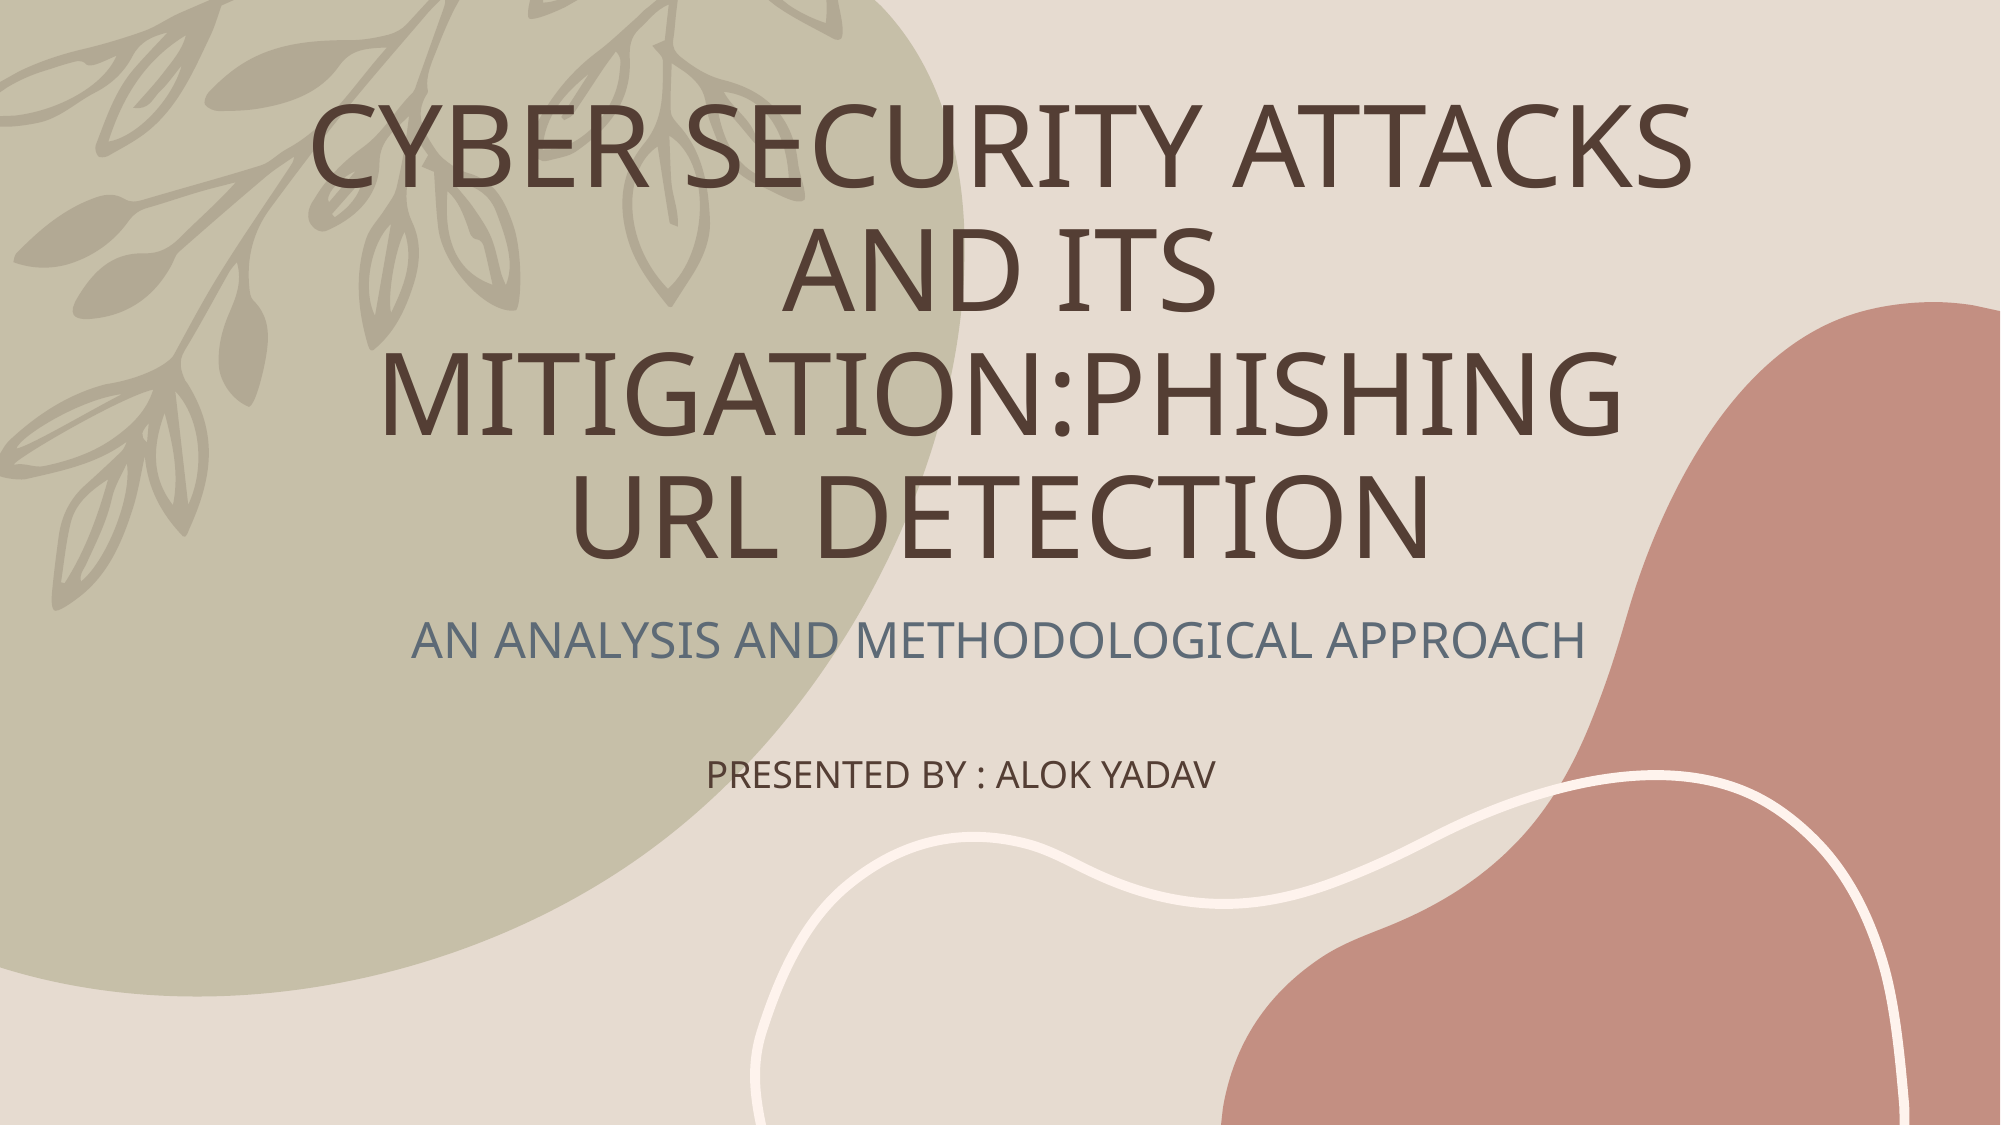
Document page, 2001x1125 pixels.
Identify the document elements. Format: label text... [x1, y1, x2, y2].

text_box PRESENTED BY : ALOK YADAV [213, 743, 1714, 939]
subtitle AN ANALYSIS AND METHODOLOGICAL APPROACH [249, 608, 1750, 880]
title CYBER SECURITY ATTACKS AND ITS MITIGATION:PHISHING URL DETECTION [251, 199, 1752, 592]
